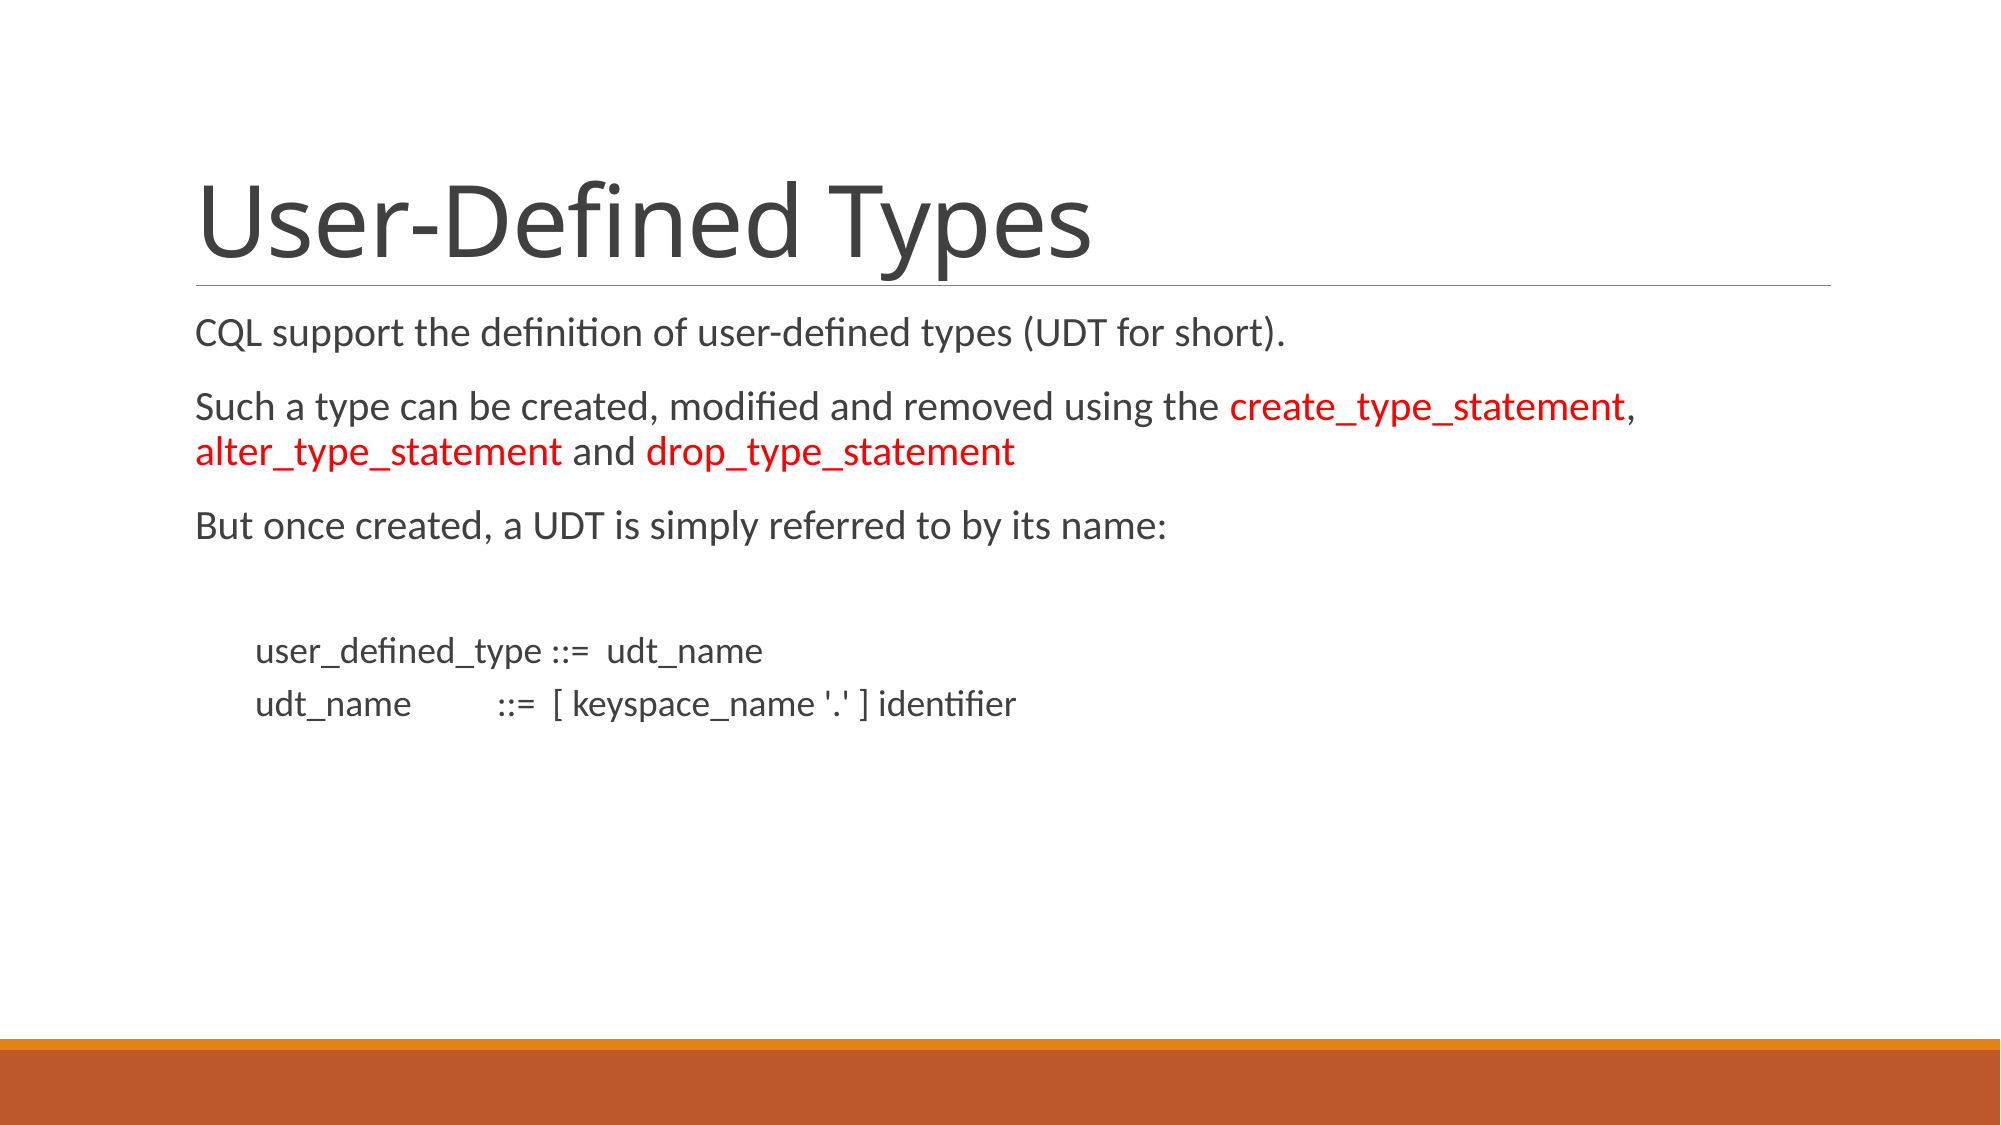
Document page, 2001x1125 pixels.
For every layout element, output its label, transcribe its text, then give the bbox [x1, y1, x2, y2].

title User-Defined Types [180, 47, 1830, 285]
list CQL support the definition of user-defined types (UDT for short). Such a type can be created, modified and removed using the create_type_statement, alter_type_statement and drop_type_statement But once created, a UDT is simply referred to by its name: user_defined_type ::= udt_name udt_name ::= [ keyspace_name '.' ] identifier [180, 302, 1830, 963]
